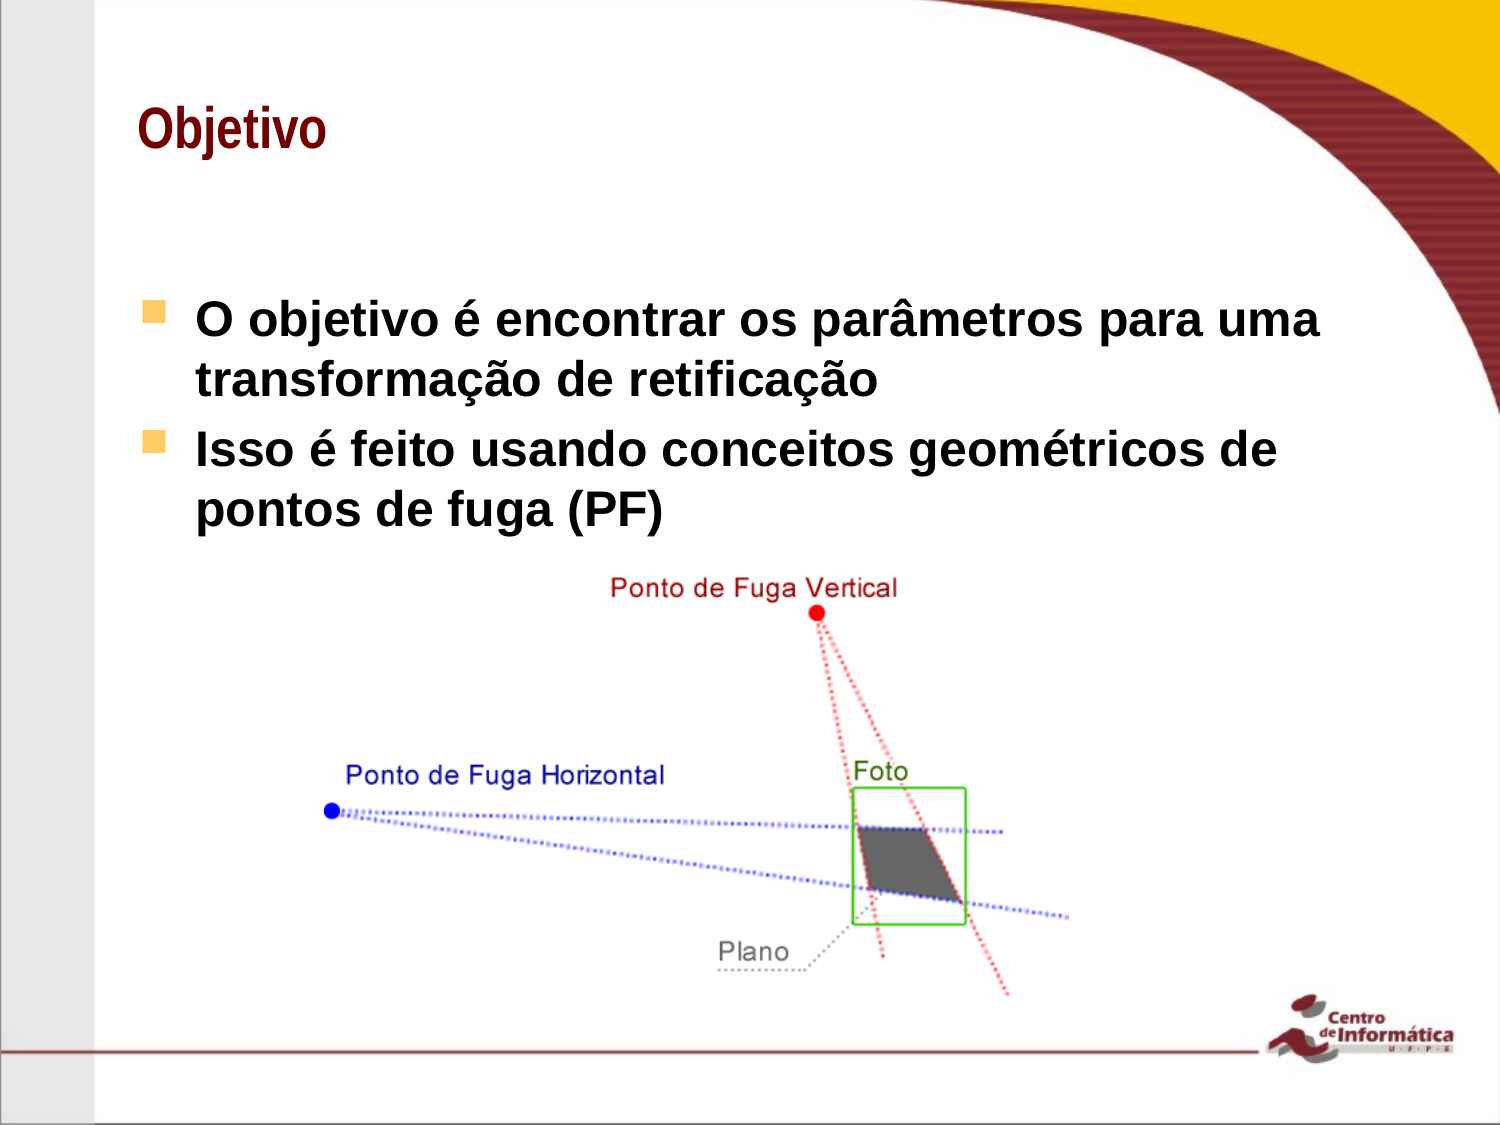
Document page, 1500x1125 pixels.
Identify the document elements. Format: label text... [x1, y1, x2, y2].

title Objetivo [121, 30, 1318, 219]
picture [0, 0, 1500, 1125]
list O objetivo é encontrar os parâmetros para uma transformação de retificação Isso é feito usando conceitos geométricos de pontos de fuga (PF) [123, 278, 1424, 1038]
